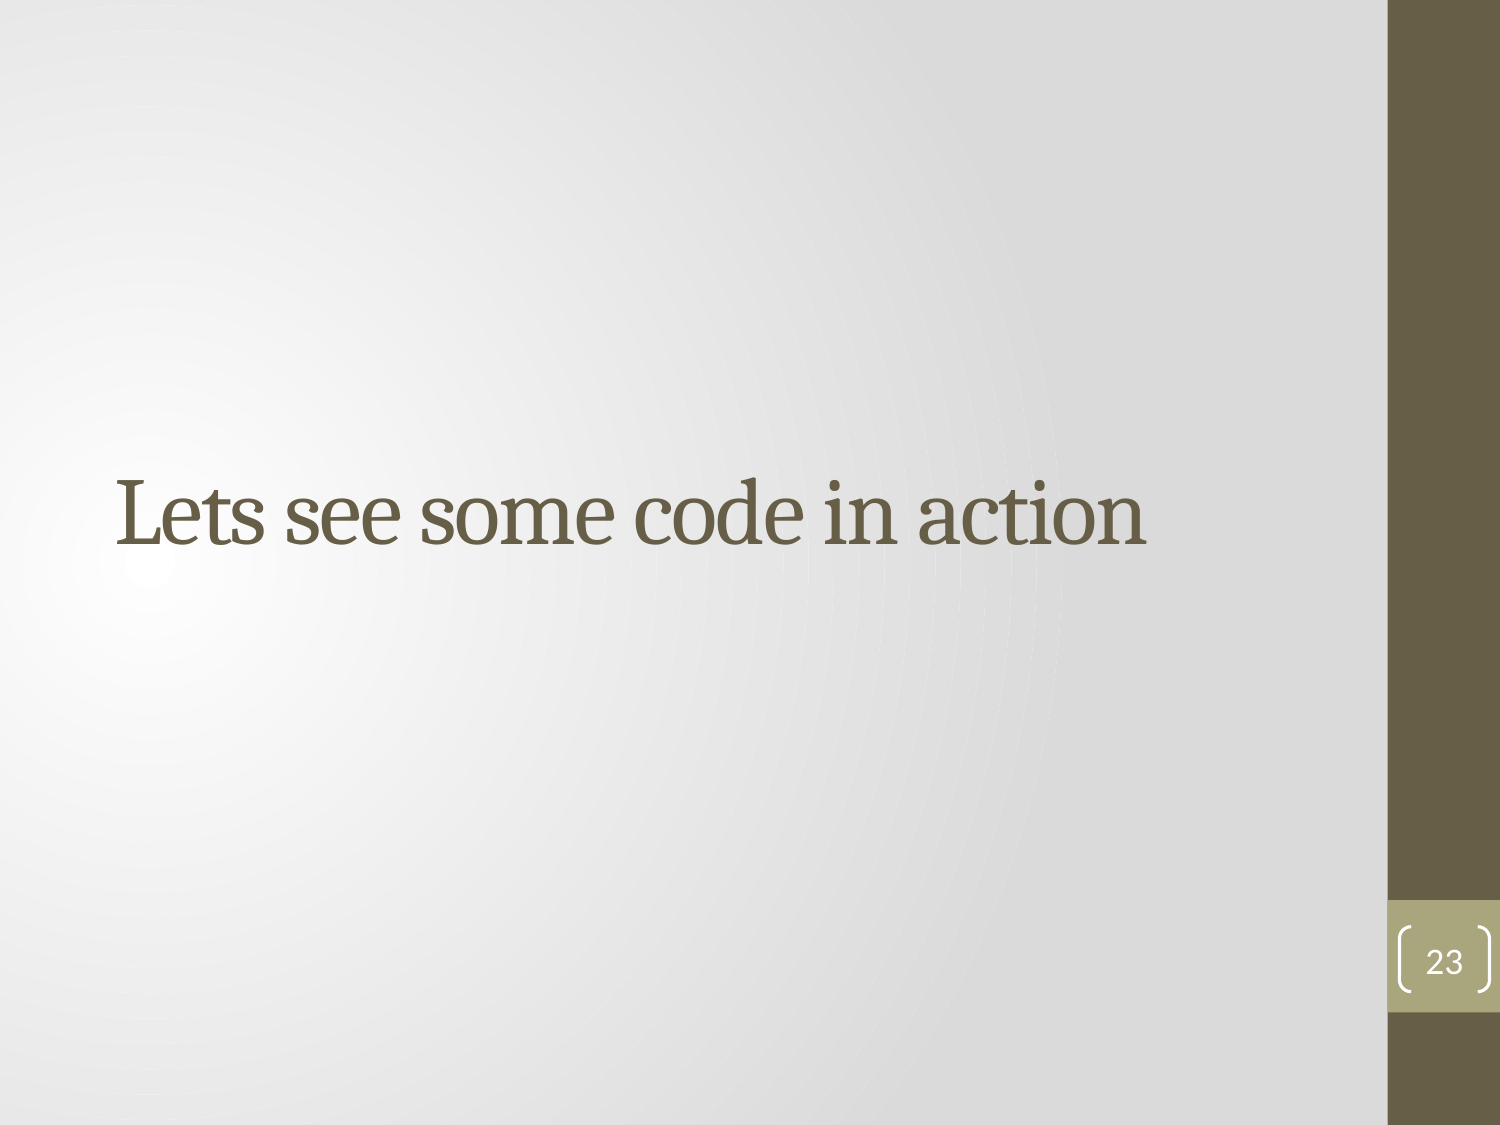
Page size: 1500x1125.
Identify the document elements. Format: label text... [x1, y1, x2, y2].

title Lets see some code in action [99, 412, 1350, 600]
slide_number 23 [1397, 925, 1492, 994]
